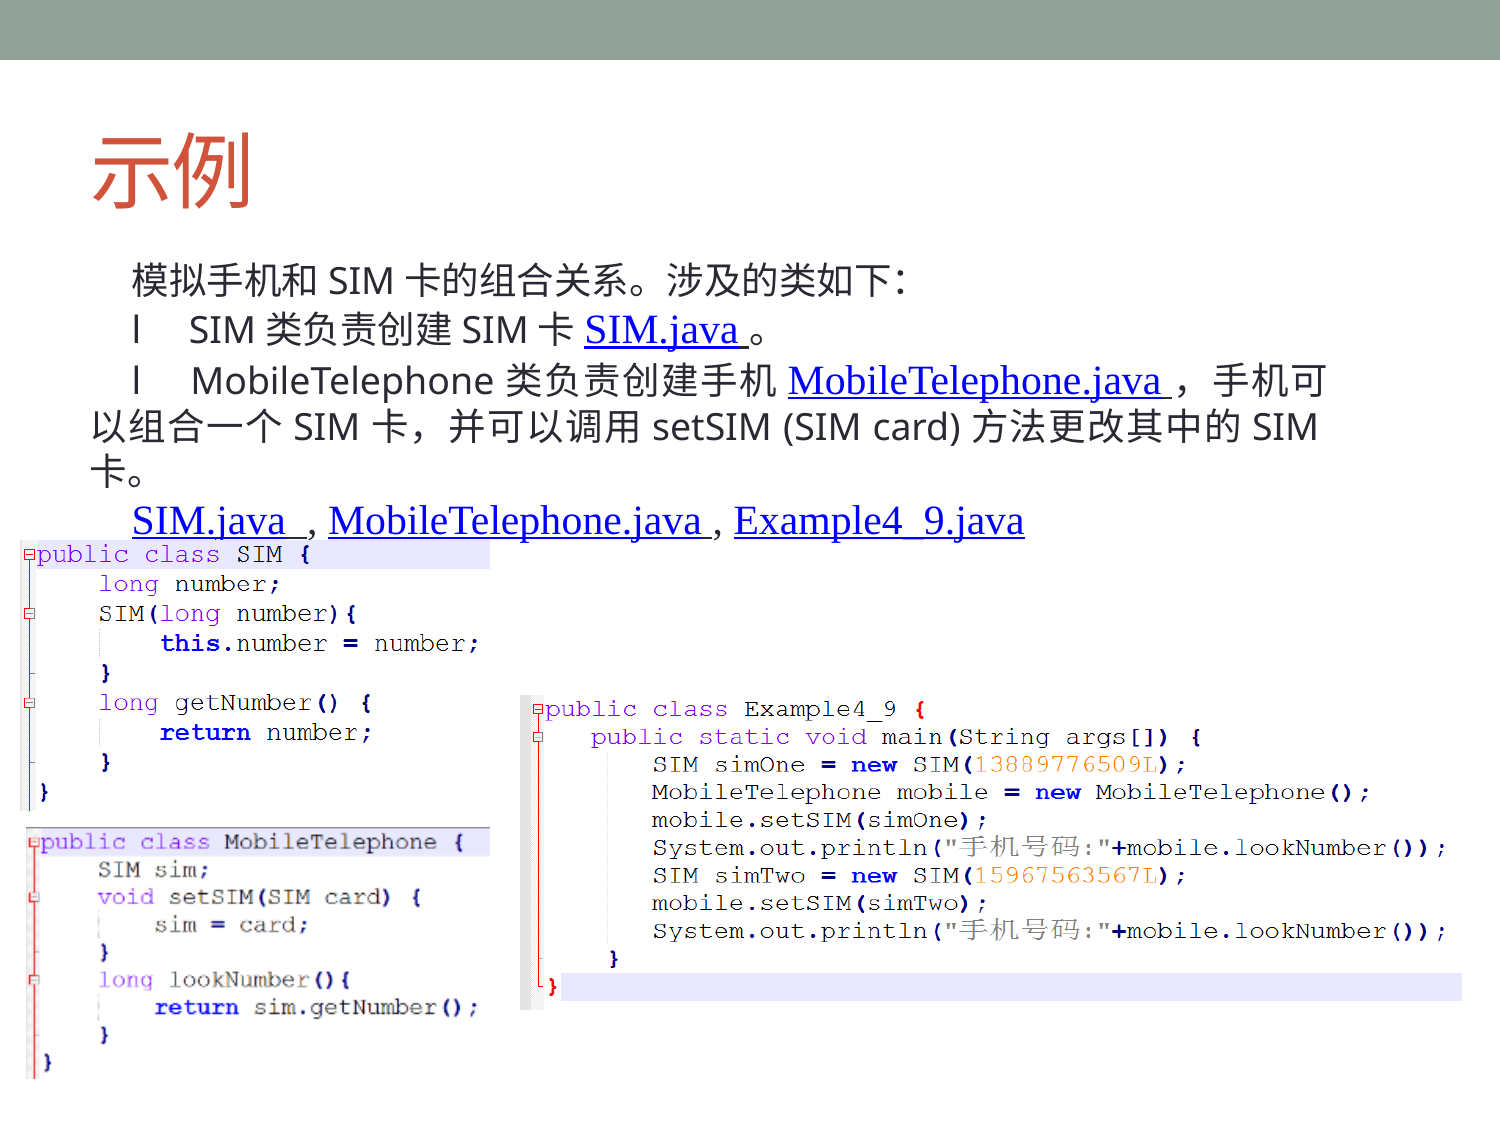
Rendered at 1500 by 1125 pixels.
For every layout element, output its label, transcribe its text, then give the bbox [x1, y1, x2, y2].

picture [25, 827, 490, 1080]
text_box 模拟手机和SIM卡的组合关系。涉及的类如下： l SIM类负责创建SIM卡SIM.java 。 l MobileTelephone类负责创建手机MobileTelephone.java ，手机可以组合一个SIM卡，并可以调用setSIM (SIM card)方法更改其中的SIM卡。 SIM.java , MobileTelephone.java , Example4_9.java [75, 249, 1344, 595]
title 示例 [75, 87, 1425, 250]
picture [20, 540, 490, 811]
picture [520, 695, 1462, 1010]
